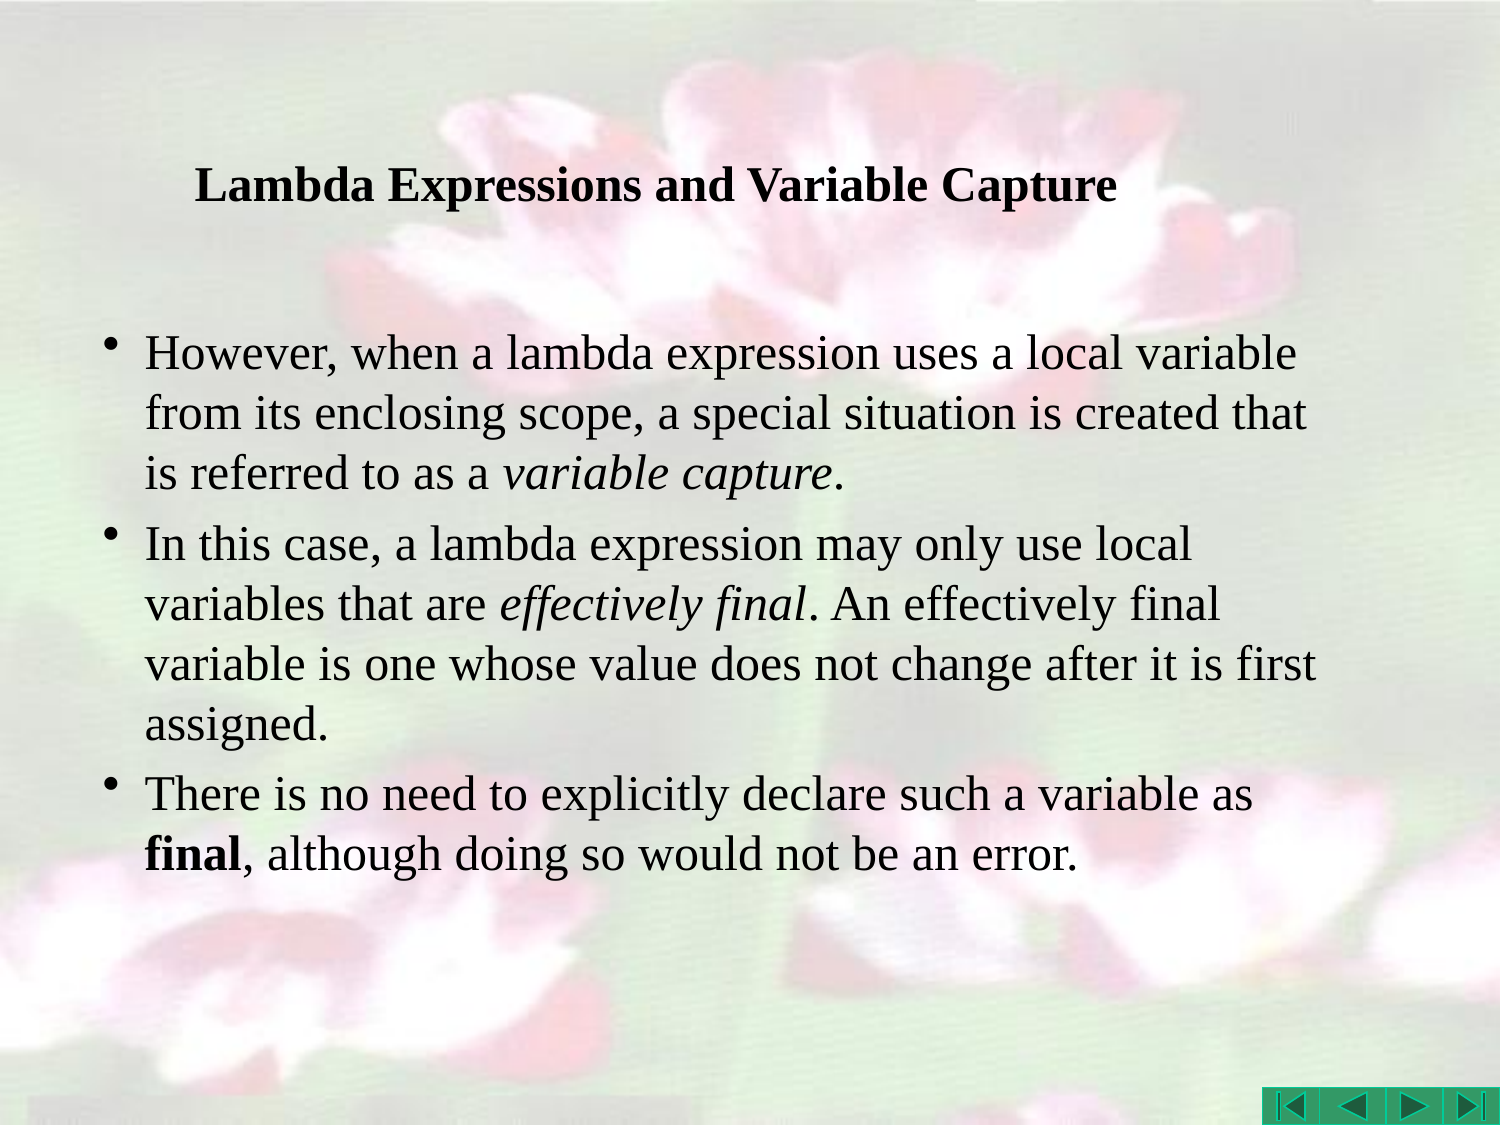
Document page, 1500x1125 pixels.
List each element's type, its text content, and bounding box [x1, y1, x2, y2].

title Lambda Expressions and Variable Capture [112, 125, 1200, 238]
list However, when a lambda expression uses a local variable from its enclosing scope, a special situation is created that is referred to as a variable capture. In this case, a lambda expression may only use local variables that are effectively final. An effectively final variable is one whose value does not change after it is first assigned. There is no need to explicitly declare such a variable as final, although doing so would not be an error. [87, 312, 1363, 988]
picture [0, 0, 1500, 1125]
